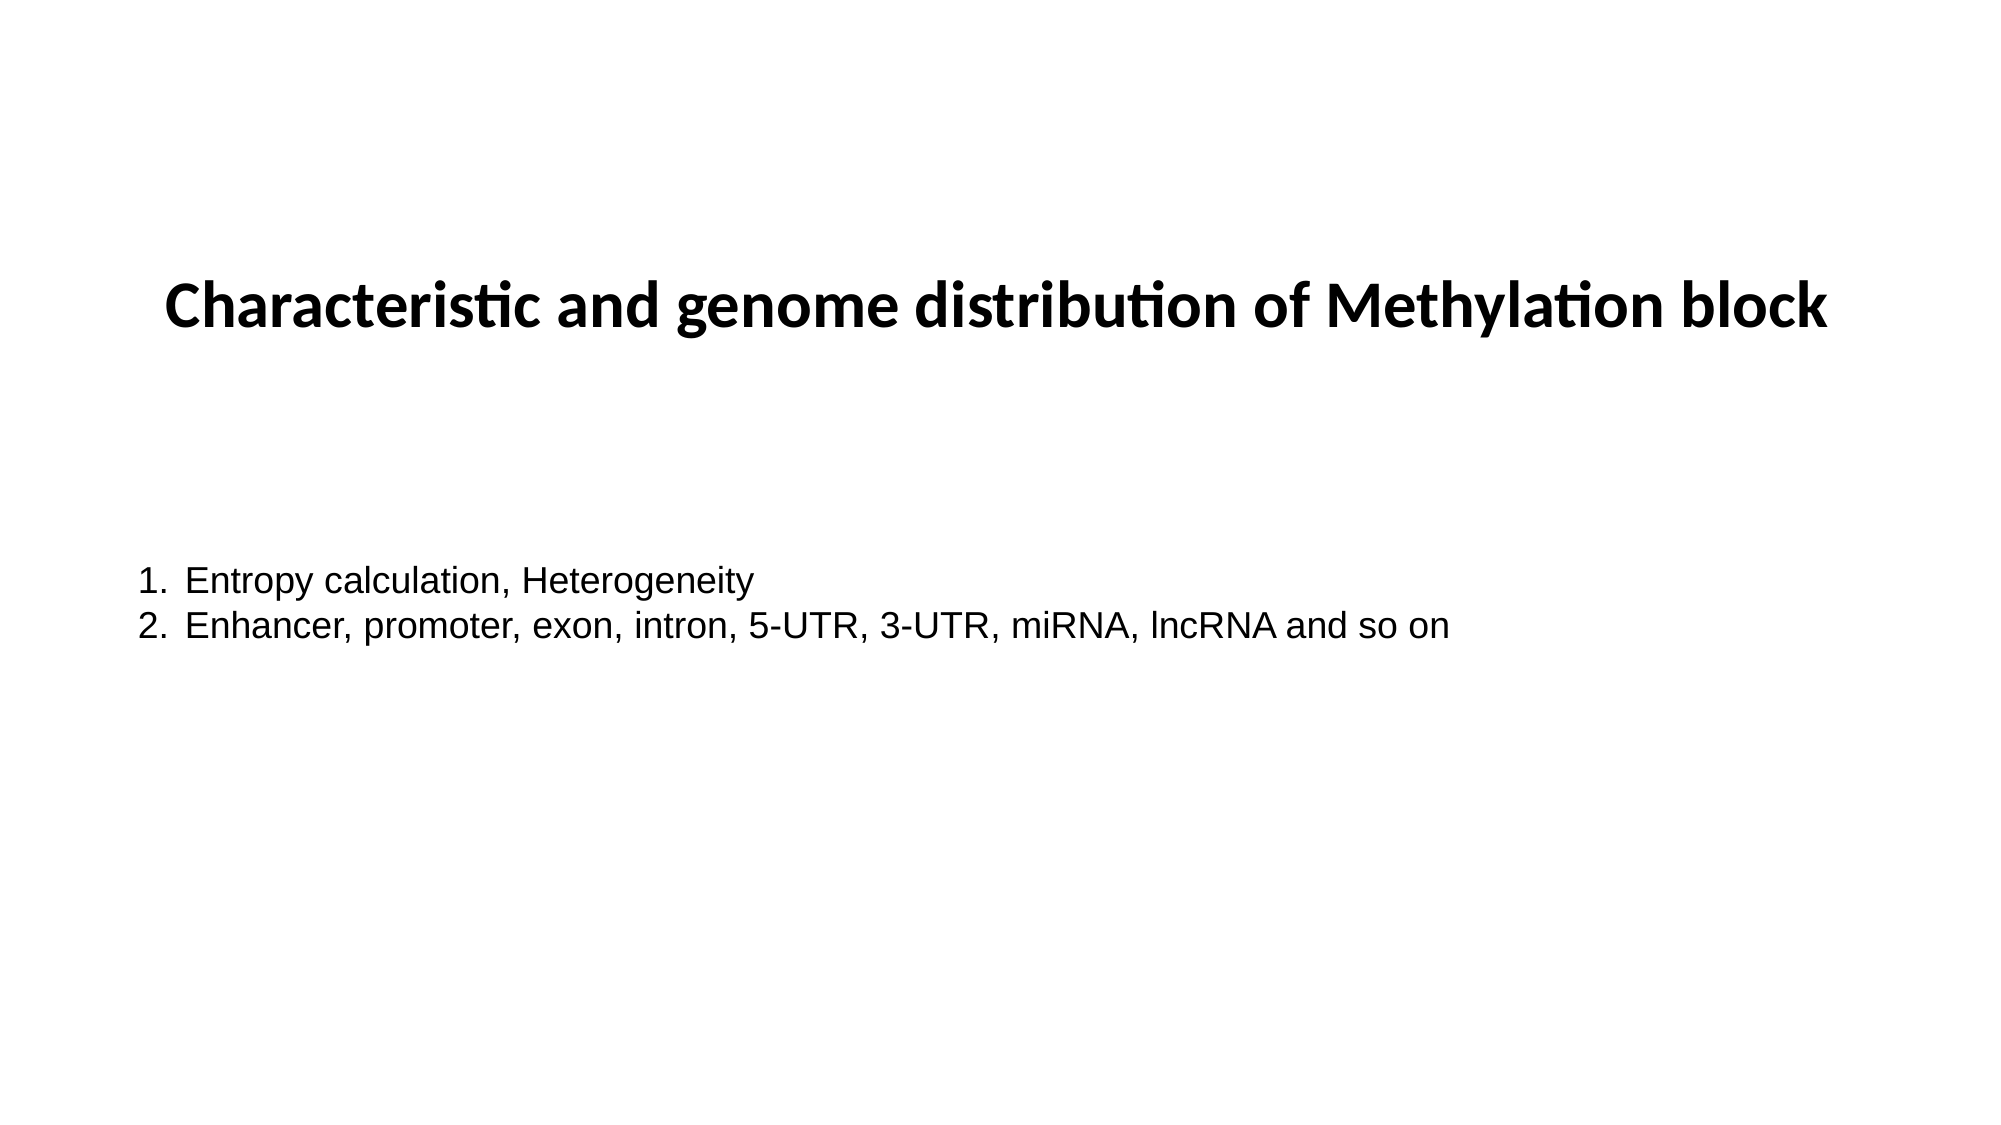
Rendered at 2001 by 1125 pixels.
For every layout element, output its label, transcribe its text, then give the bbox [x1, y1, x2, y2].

text_box Characteristic and genome distribution of Methylation block [151, 253, 1845, 349]
text_box Entropy calculation, Heterogeneity Enhancer, promoter, exon, intron, 5-UTR, 3-UTR, miRNA, lncRNA and so on [48, 503, 1508, 699]
